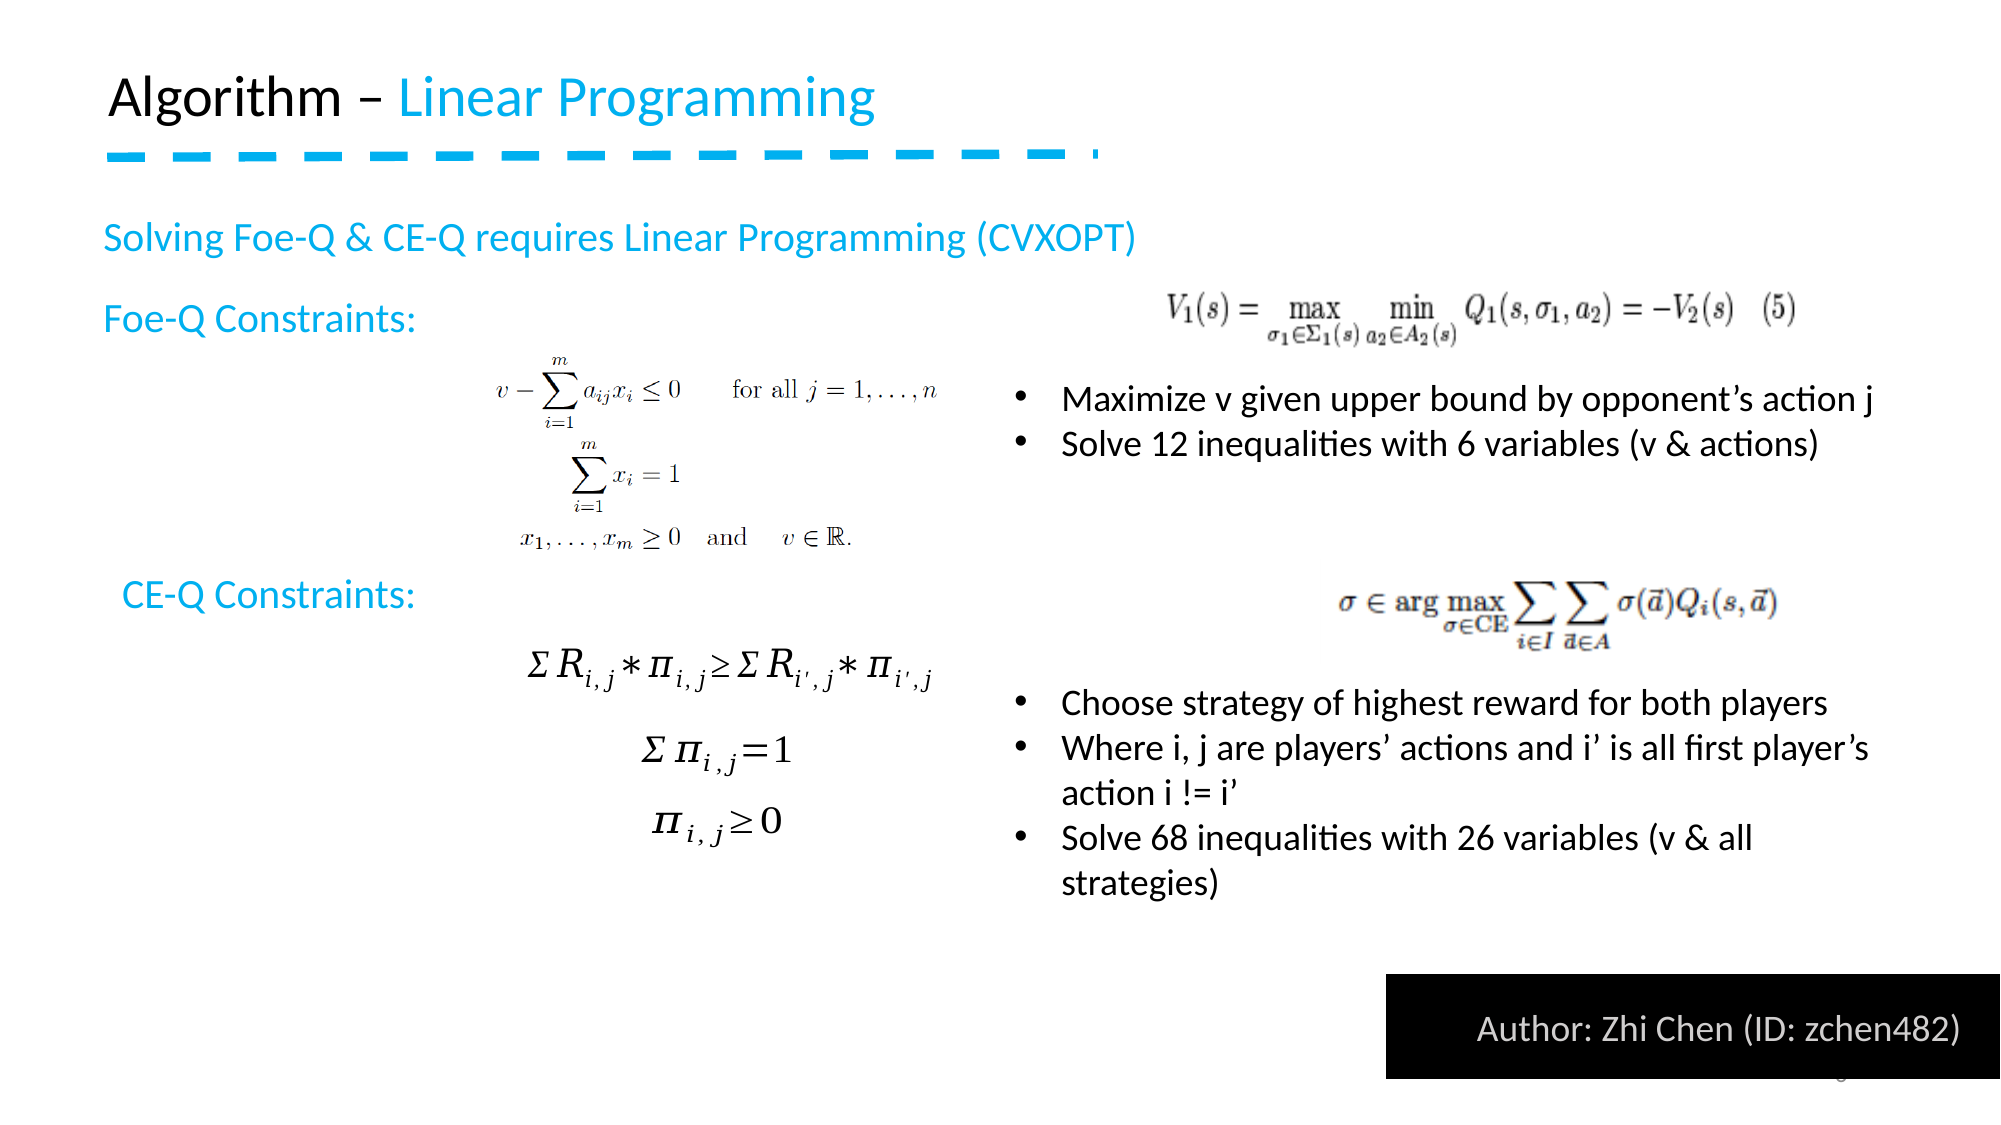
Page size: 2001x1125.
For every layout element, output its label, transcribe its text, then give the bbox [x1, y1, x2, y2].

text_box Solving Foe-Q & CE-Q requires Linear Programming (CVXOPT) [88, 202, 1308, 268]
text_box Foe-Q Constraints: [88, 283, 497, 349]
text_box [1386, 974, 2000, 1079]
text_box Choose strategy of highest reward for both players Where i, j are players’ actions and i’ is all first player’s action i != i’ Solve 68 inequalities with 26 variables (v & all strategies) [999, 670, 1918, 911]
text_box Maximize v given upper bound by opponent’s action j Solve 12 inequalities with 6 variables (v & actions) [999, 366, 1918, 471]
slide_number 6 [1412, 1042, 1863, 1103]
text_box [107, 153, 1098, 158]
picture [1151, 270, 1808, 362]
picture [1319, 559, 1789, 664]
text_box CE-Q Constraints: [107, 559, 515, 625]
picture [467, 336, 956, 562]
text_box Algorithm – Linear Programming [93, 50, 891, 136]
text_box Author: Zhi Chen (ID: zchen482) [1462, 996, 1977, 1057]
